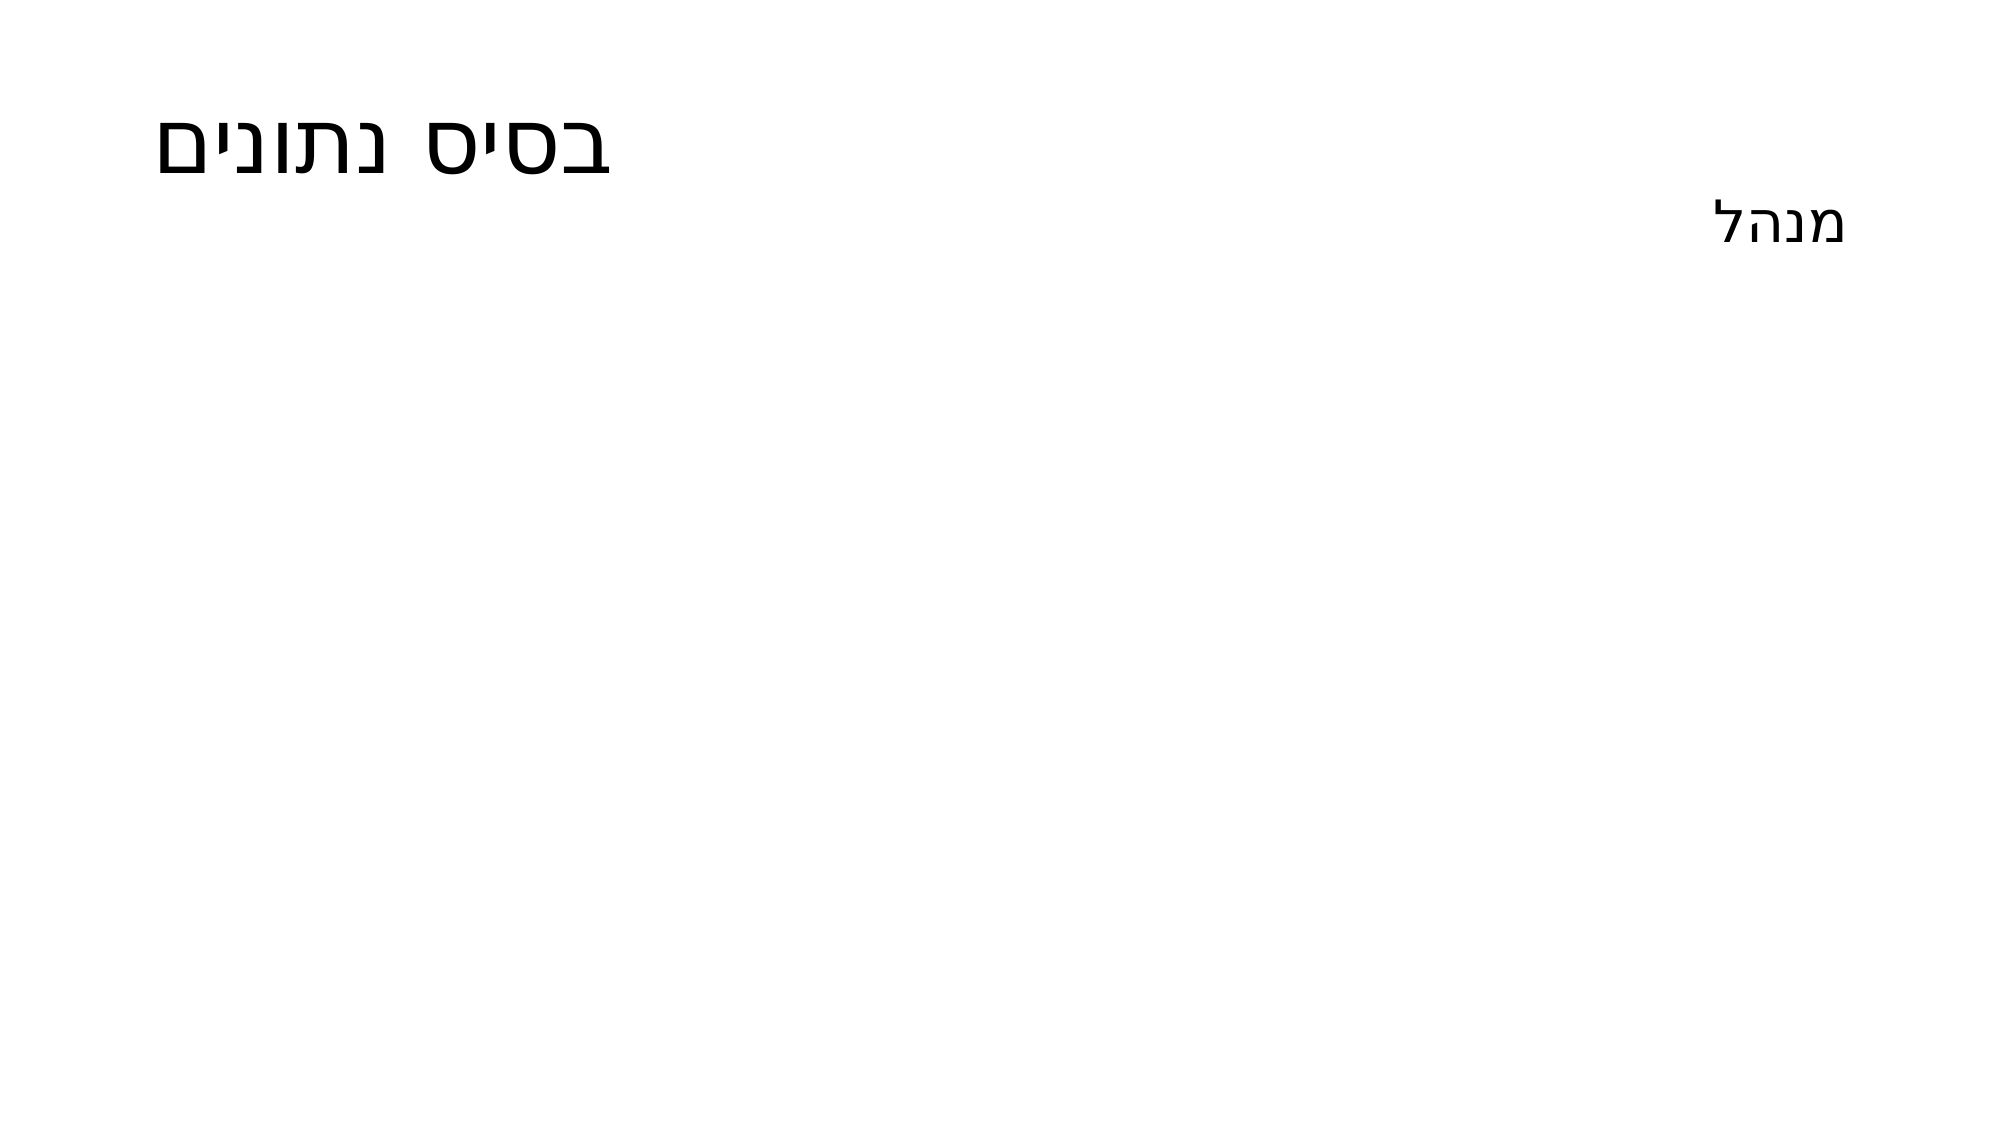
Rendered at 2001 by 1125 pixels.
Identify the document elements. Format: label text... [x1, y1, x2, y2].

text_box בסיס נתונים מנהל [137, 59, 1863, 278]
